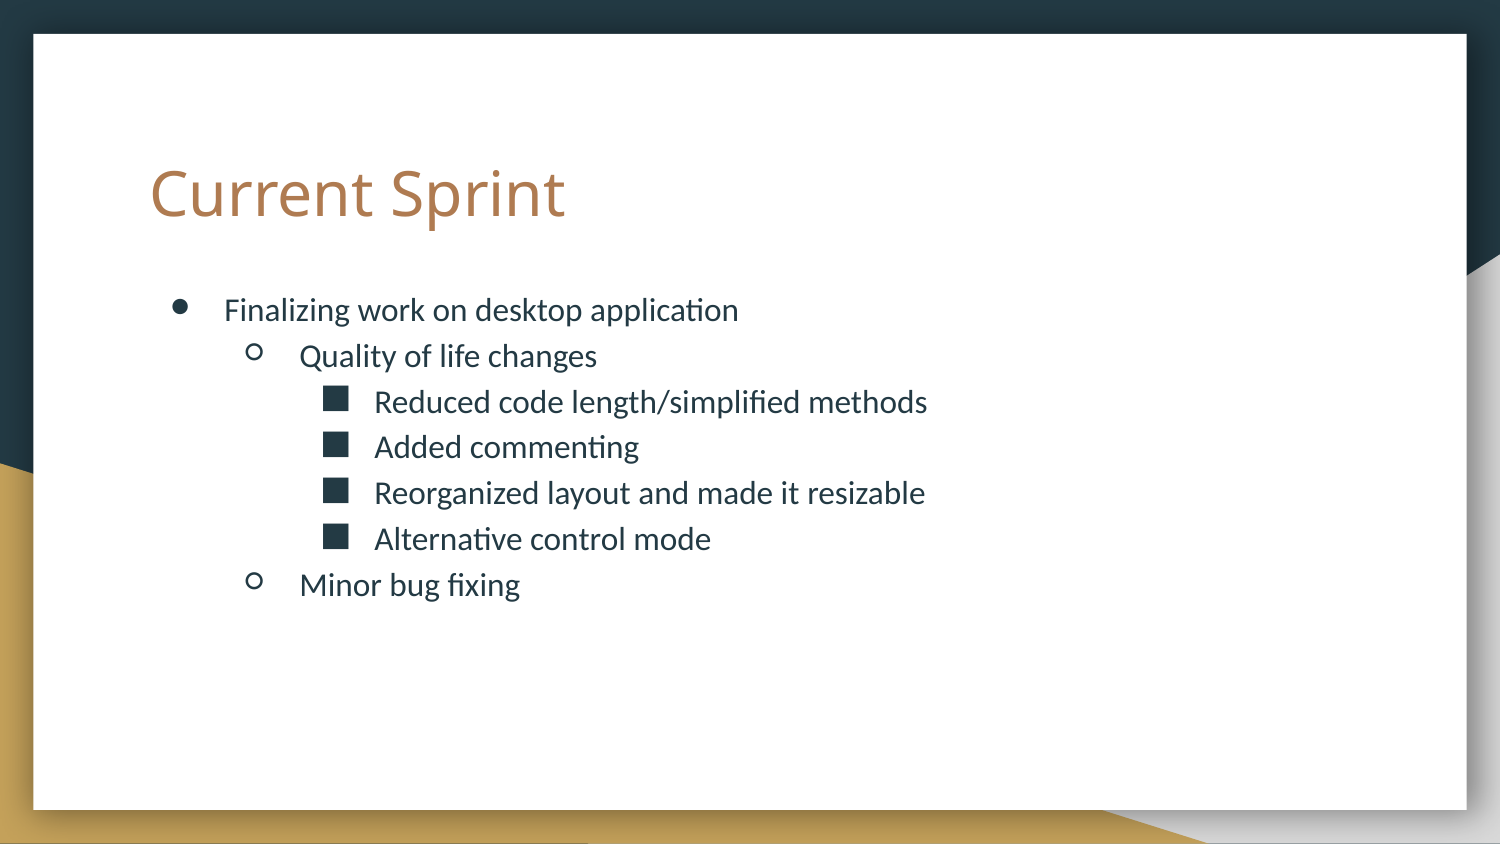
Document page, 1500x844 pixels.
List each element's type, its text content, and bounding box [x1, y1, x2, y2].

list Finalizing work on desktop application Quality of life changes Reduced code length/simplified methods Added commenting Reorganized layout and made it resizable Alternative control mode Minor bug fixing [134, 267, 1366, 669]
title Current Sprint [134, 138, 1366, 267]
